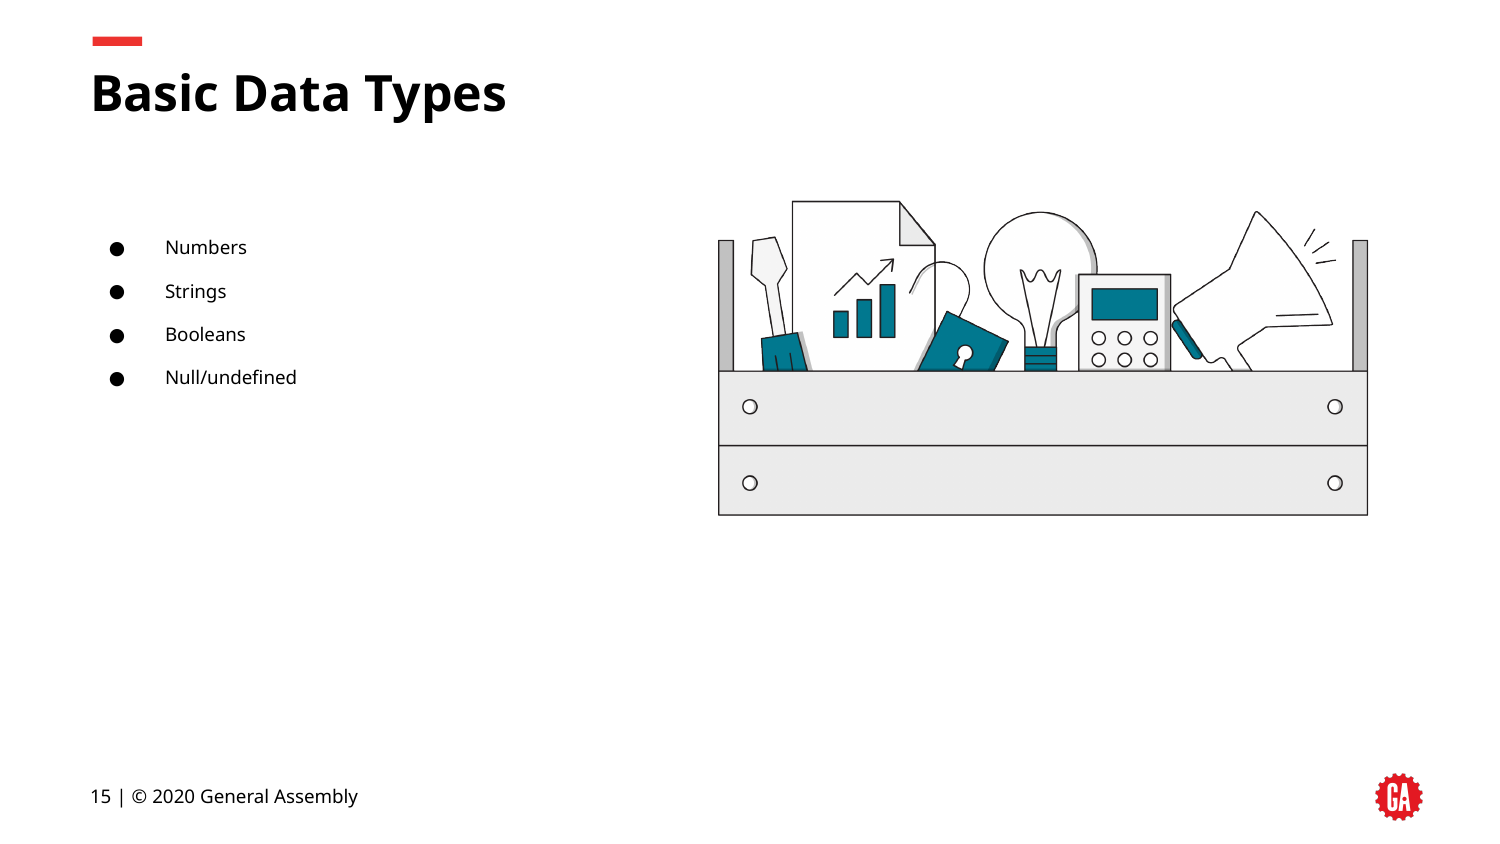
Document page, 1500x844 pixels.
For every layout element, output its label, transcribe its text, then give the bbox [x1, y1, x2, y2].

title Basic Data Types [75, 46, 1473, 140]
picture [715, 90, 1370, 642]
list Numbers Strings Booleans Null/undefined [75, 220, 687, 623]
picture [1373, 771, 1425, 823]
slide_number ‹#› | © 2020 General Assembly [75, 764, 465, 830]
